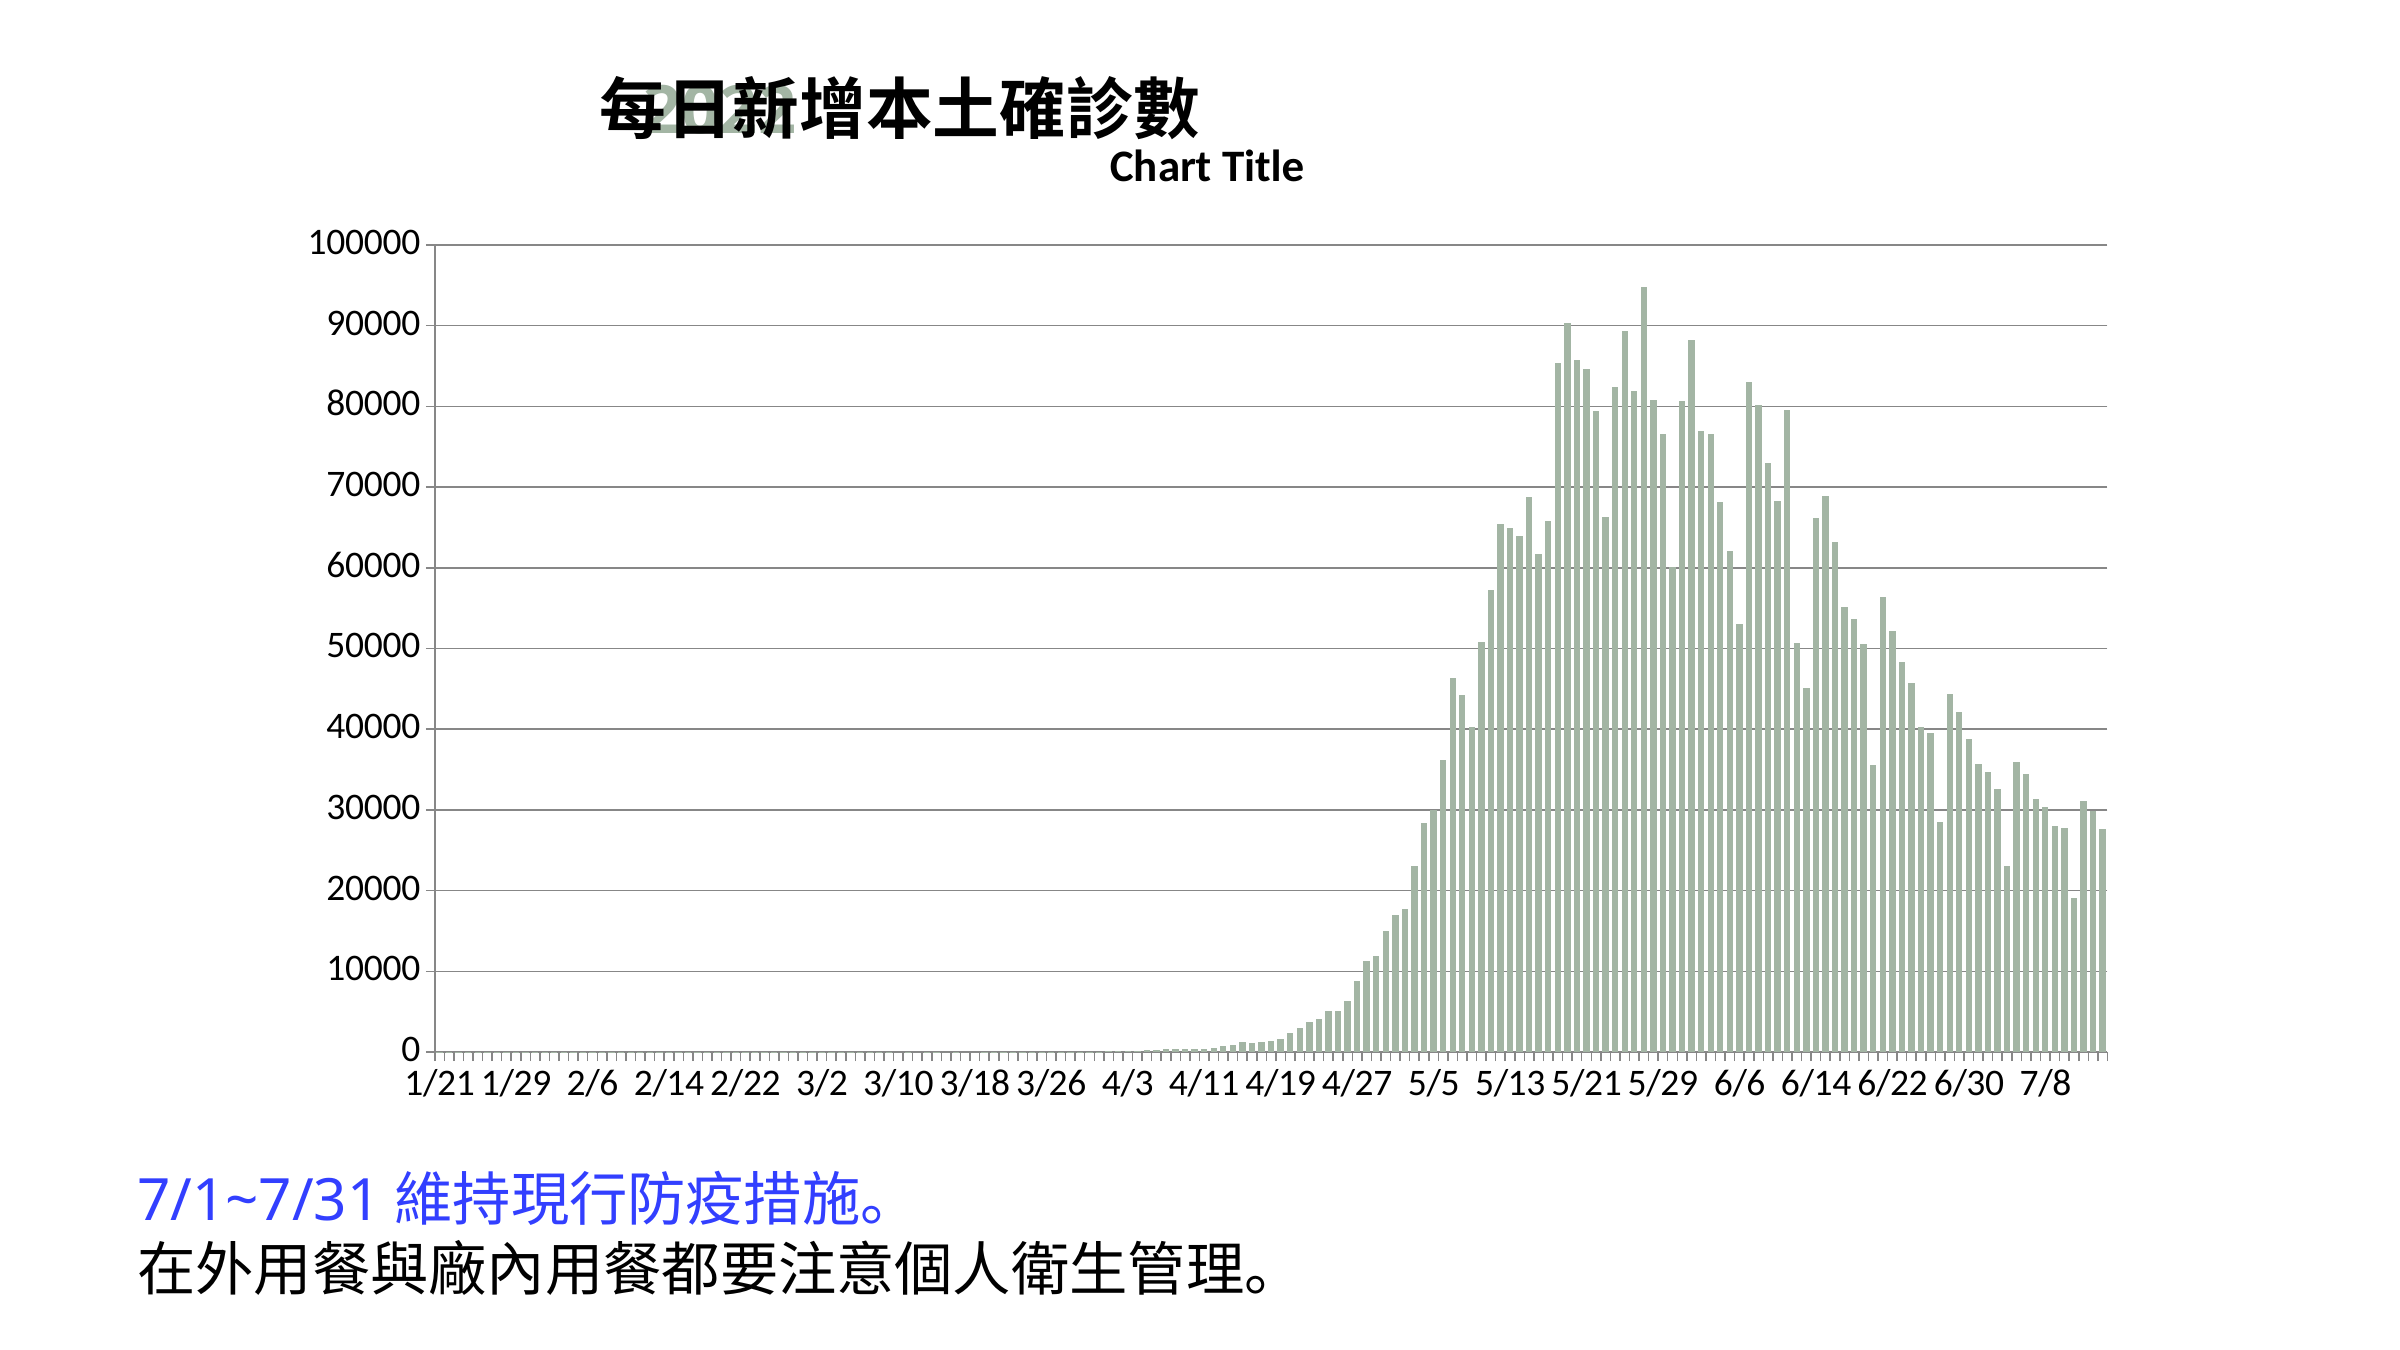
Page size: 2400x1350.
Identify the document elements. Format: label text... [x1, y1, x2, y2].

chart [269, 104, 2146, 1126]
text_box 7/1~7/31維持現行防疫措施。 在外用餐與廠內用餐都要注意個人衛生管理。 [122, 1154, 1318, 1310]
text_box 每日新增本土確診數 [584, 59, 1216, 102]
